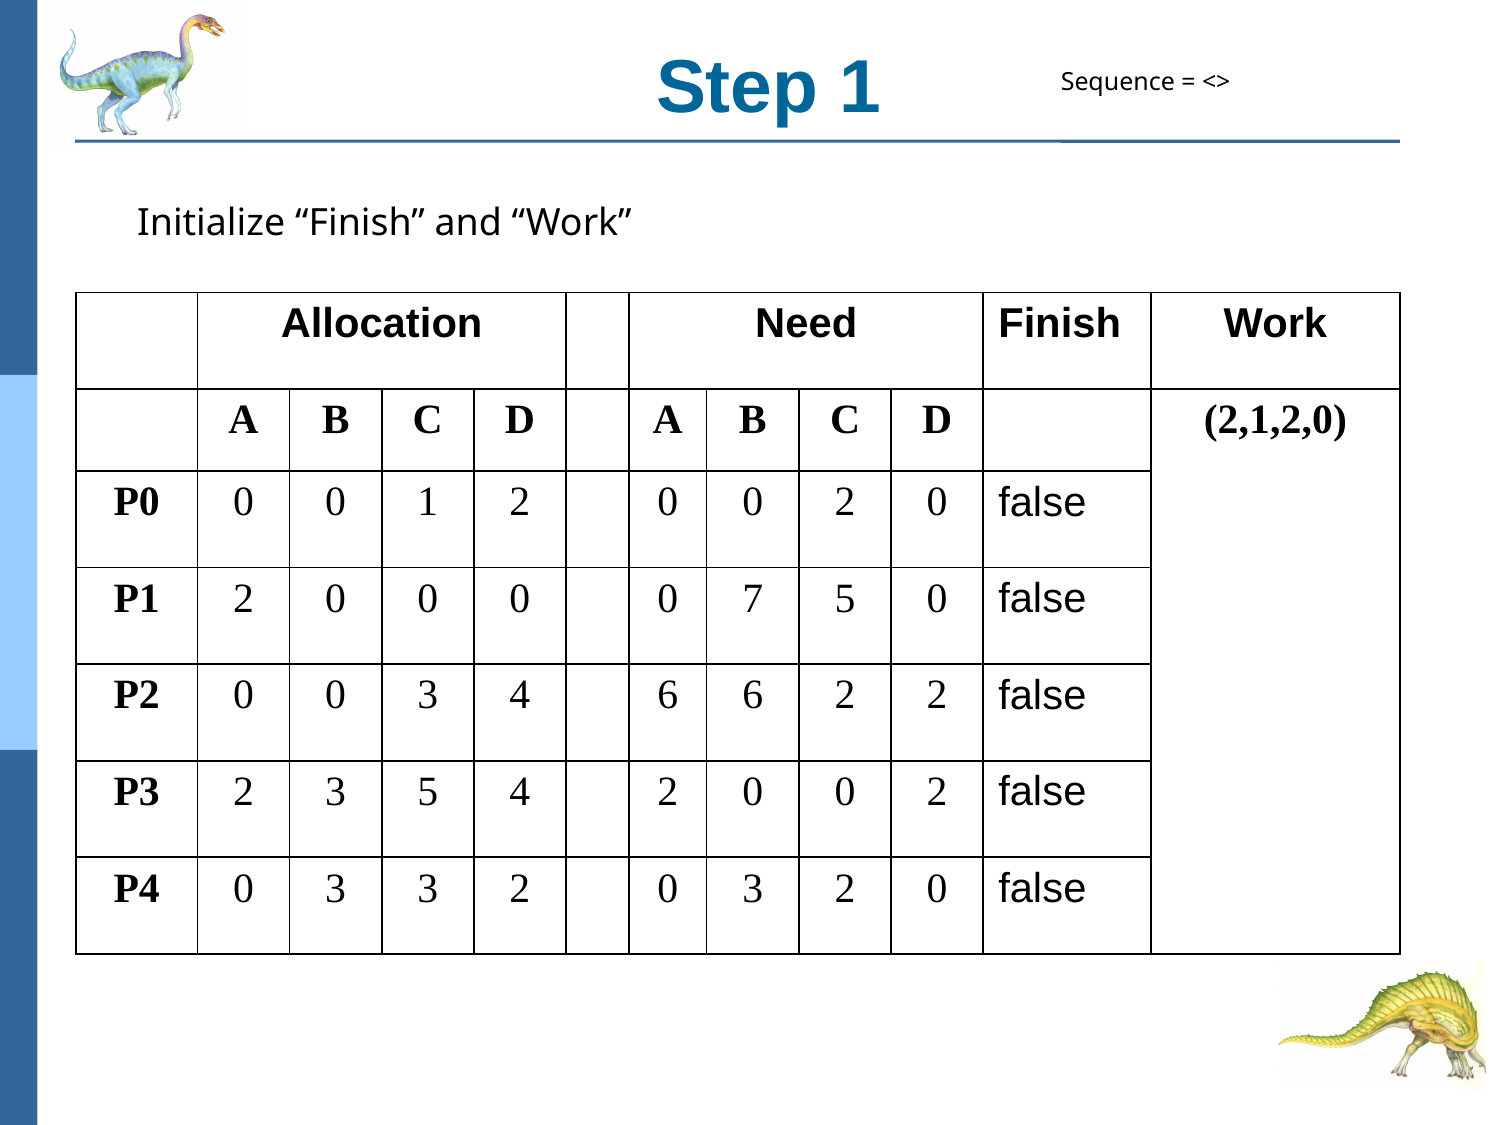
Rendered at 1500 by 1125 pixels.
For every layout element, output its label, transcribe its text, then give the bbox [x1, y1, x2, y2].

table_header [77, 293, 197, 388]
table_cell 0 [198, 858, 289, 953]
table_cell 3 [707, 858, 798, 953]
table_cell 5 [383, 762, 473, 856]
table_cell 0 [630, 858, 706, 953]
table_cell [567, 858, 628, 953]
table_cell false [984, 665, 1150, 760]
table_cell 2 [800, 858, 890, 953]
table_cell 3 [383, 665, 473, 760]
table_cell 3 [290, 858, 381, 953]
table_cell 0 [198, 472, 289, 567]
table_cell B [290, 390, 381, 470]
table_cell 0 [892, 858, 982, 953]
table_cell 2 [475, 858, 565, 953]
table_cell P1 [77, 568, 197, 663]
table_cell 0 [290, 568, 381, 663]
table_cell 0 [290, 472, 381, 567]
title Step 1 [76, 25, 1461, 136]
table_cell 6 [630, 665, 706, 760]
table_cell A [198, 390, 289, 470]
table_cell 2 [800, 665, 890, 760]
table_cell 7 [707, 568, 798, 663]
table_cell 4 [475, 665, 565, 760]
table_cell 6 [707, 665, 798, 760]
table_cell 3 [290, 762, 381, 856]
table_cell 0 [892, 568, 982, 663]
table_cell 3 [383, 858, 473, 953]
table_cell [567, 568, 628, 663]
table_cell 2 [892, 665, 982, 760]
table_cell (2,1,2,0) [1152, 390, 1399, 953]
table_cell 2 [475, 472, 565, 567]
table_cell [77, 390, 197, 470]
text_box Sequence = <> [1045, 58, 1246, 104]
table_cell 4 [475, 762, 565, 856]
table_cell 1 [383, 472, 473, 567]
table_cell C [383, 390, 473, 470]
table_cell A [630, 390, 706, 470]
table_cell 5 [800, 568, 890, 663]
table_header Work [1152, 293, 1399, 388]
table_cell 2 [198, 762, 289, 856]
table_cell false [984, 472, 1150, 567]
table_cell 0 [630, 568, 706, 663]
table_header [567, 293, 628, 388]
table_cell P2 [77, 665, 197, 760]
table_cell B [707, 390, 798, 470]
table_cell C [800, 390, 890, 470]
table_cell false [984, 568, 1150, 663]
table_cell 2 [198, 568, 289, 663]
table_cell 0 [800, 762, 890, 856]
picture [1275, 959, 1486, 1090]
table_cell [567, 762, 628, 856]
table_cell 0 [707, 472, 798, 567]
table_cell false [984, 762, 1150, 856]
table_cell P4 [77, 858, 197, 953]
table_cell P3 [77, 762, 197, 856]
table_cell 2 [892, 762, 982, 856]
table_cell 0 [198, 665, 289, 760]
table_cell [567, 390, 628, 470]
table_header Finish [984, 293, 1150, 388]
table_cell 0 [630, 472, 706, 567]
table_cell P0 [77, 472, 197, 567]
table_cell 0 [892, 472, 982, 567]
text_box Initialize “Finish” and “Work” [122, 190, 648, 251]
table_cell 0 [290, 665, 381, 760]
table_cell [984, 390, 1150, 470]
table_header Need [630, 293, 982, 388]
picture [46, 0, 243, 149]
table_header Allocation [198, 293, 565, 388]
table_cell [567, 472, 628, 567]
table_cell D [475, 390, 565, 470]
table_cell 0 [707, 762, 798, 856]
table_cell 2 [630, 762, 706, 856]
table_cell D [892, 390, 982, 470]
table_cell [567, 665, 628, 760]
table_cell 2 [800, 472, 890, 567]
table_cell 0 [383, 568, 473, 663]
table_cell false [984, 858, 1150, 953]
table_cell 0 [475, 568, 565, 663]
